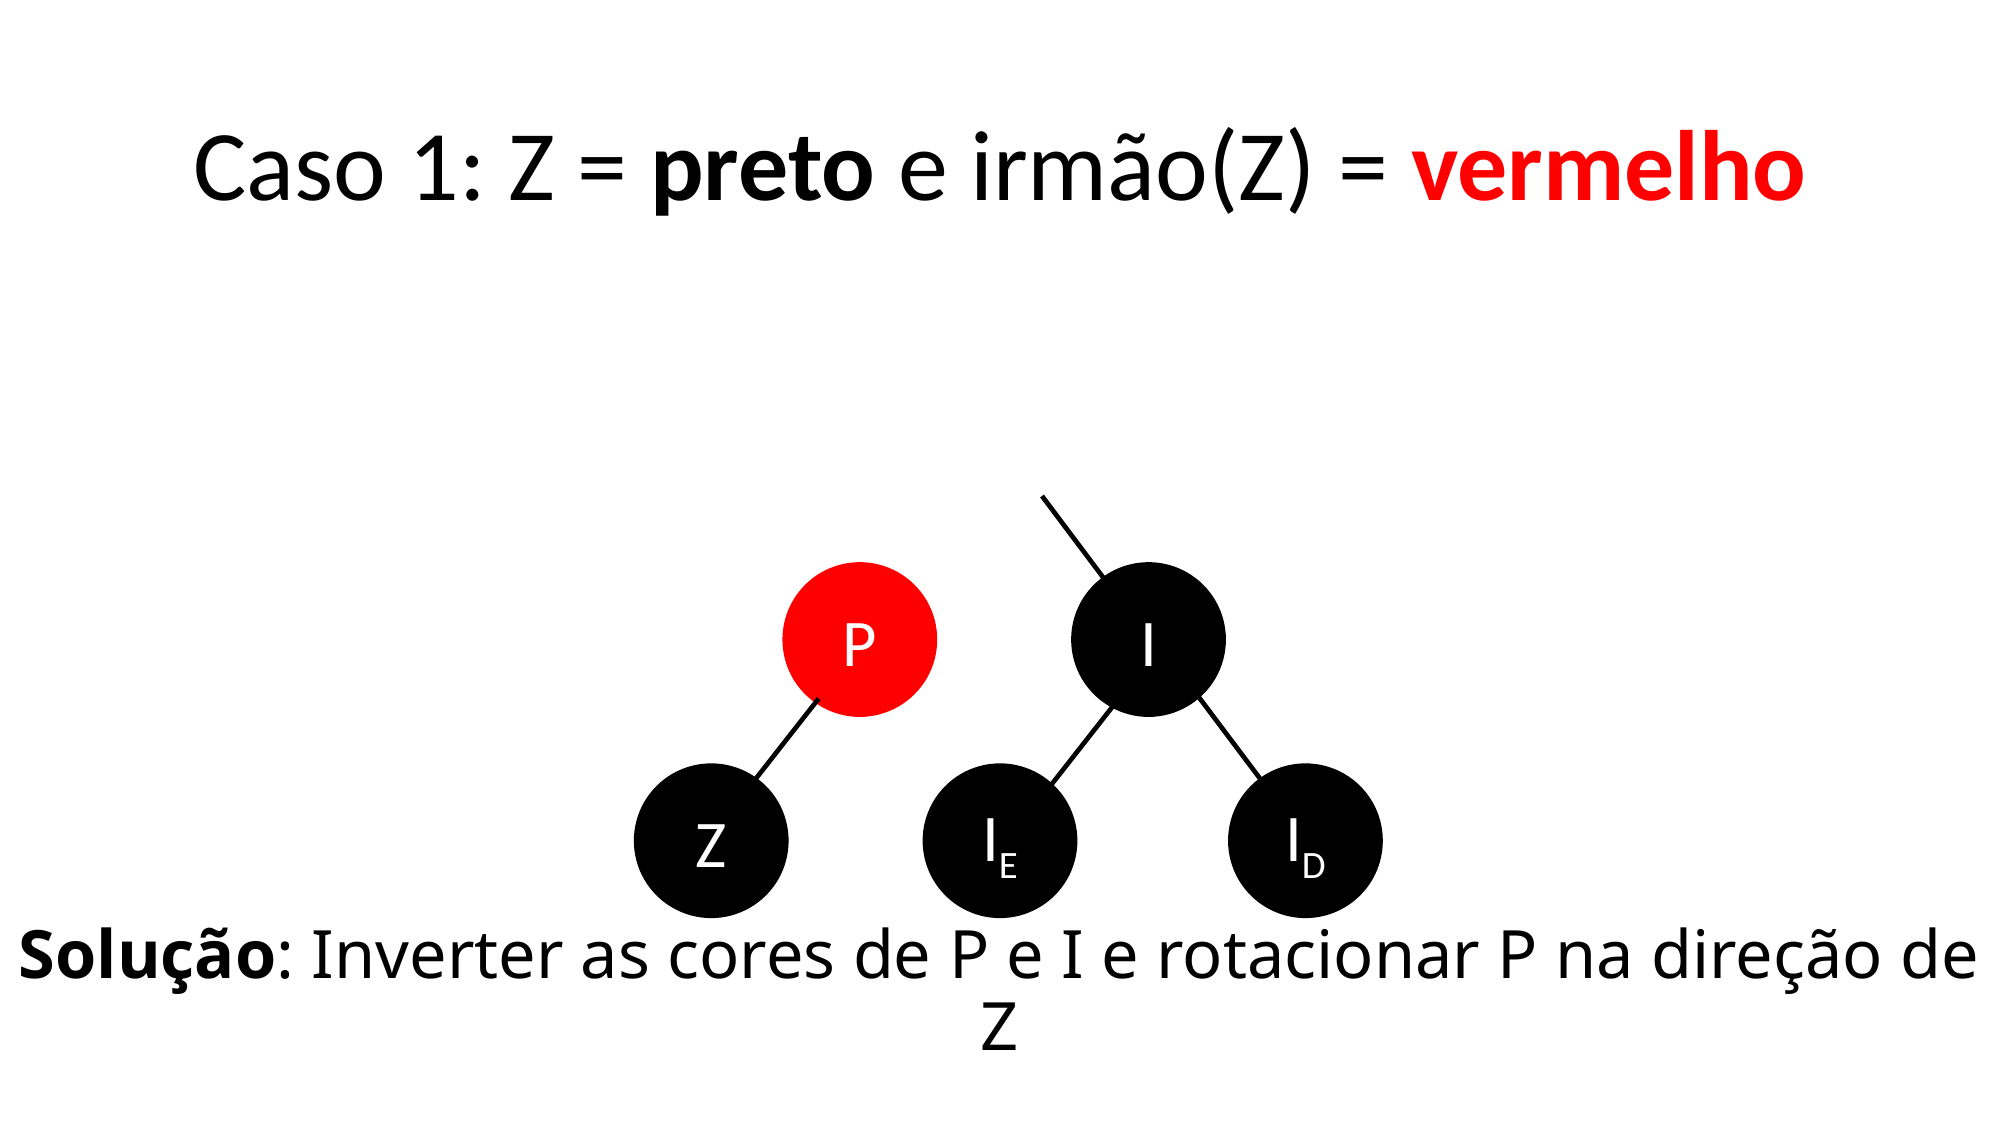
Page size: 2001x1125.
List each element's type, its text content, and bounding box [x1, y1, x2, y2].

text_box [1050, 701, 1115, 788]
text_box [753, 697, 818, 784]
text_box I [1074, 565, 1223, 714]
text_box IE [925, 766, 1075, 856]
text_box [1041, 496, 1107, 582]
text_box P [785, 565, 935, 714]
text_box Solução: Inverter as cores de P e I e rotacionar P na direção de Z [0, 856, 2000, 1125]
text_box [1198, 697, 1264, 784]
text_box ID [1231, 766, 1380, 856]
text_box Z [636, 766, 786, 856]
title Caso 1: Z = preto e irmão(Z) = vermelho [137, 59, 1863, 278]
